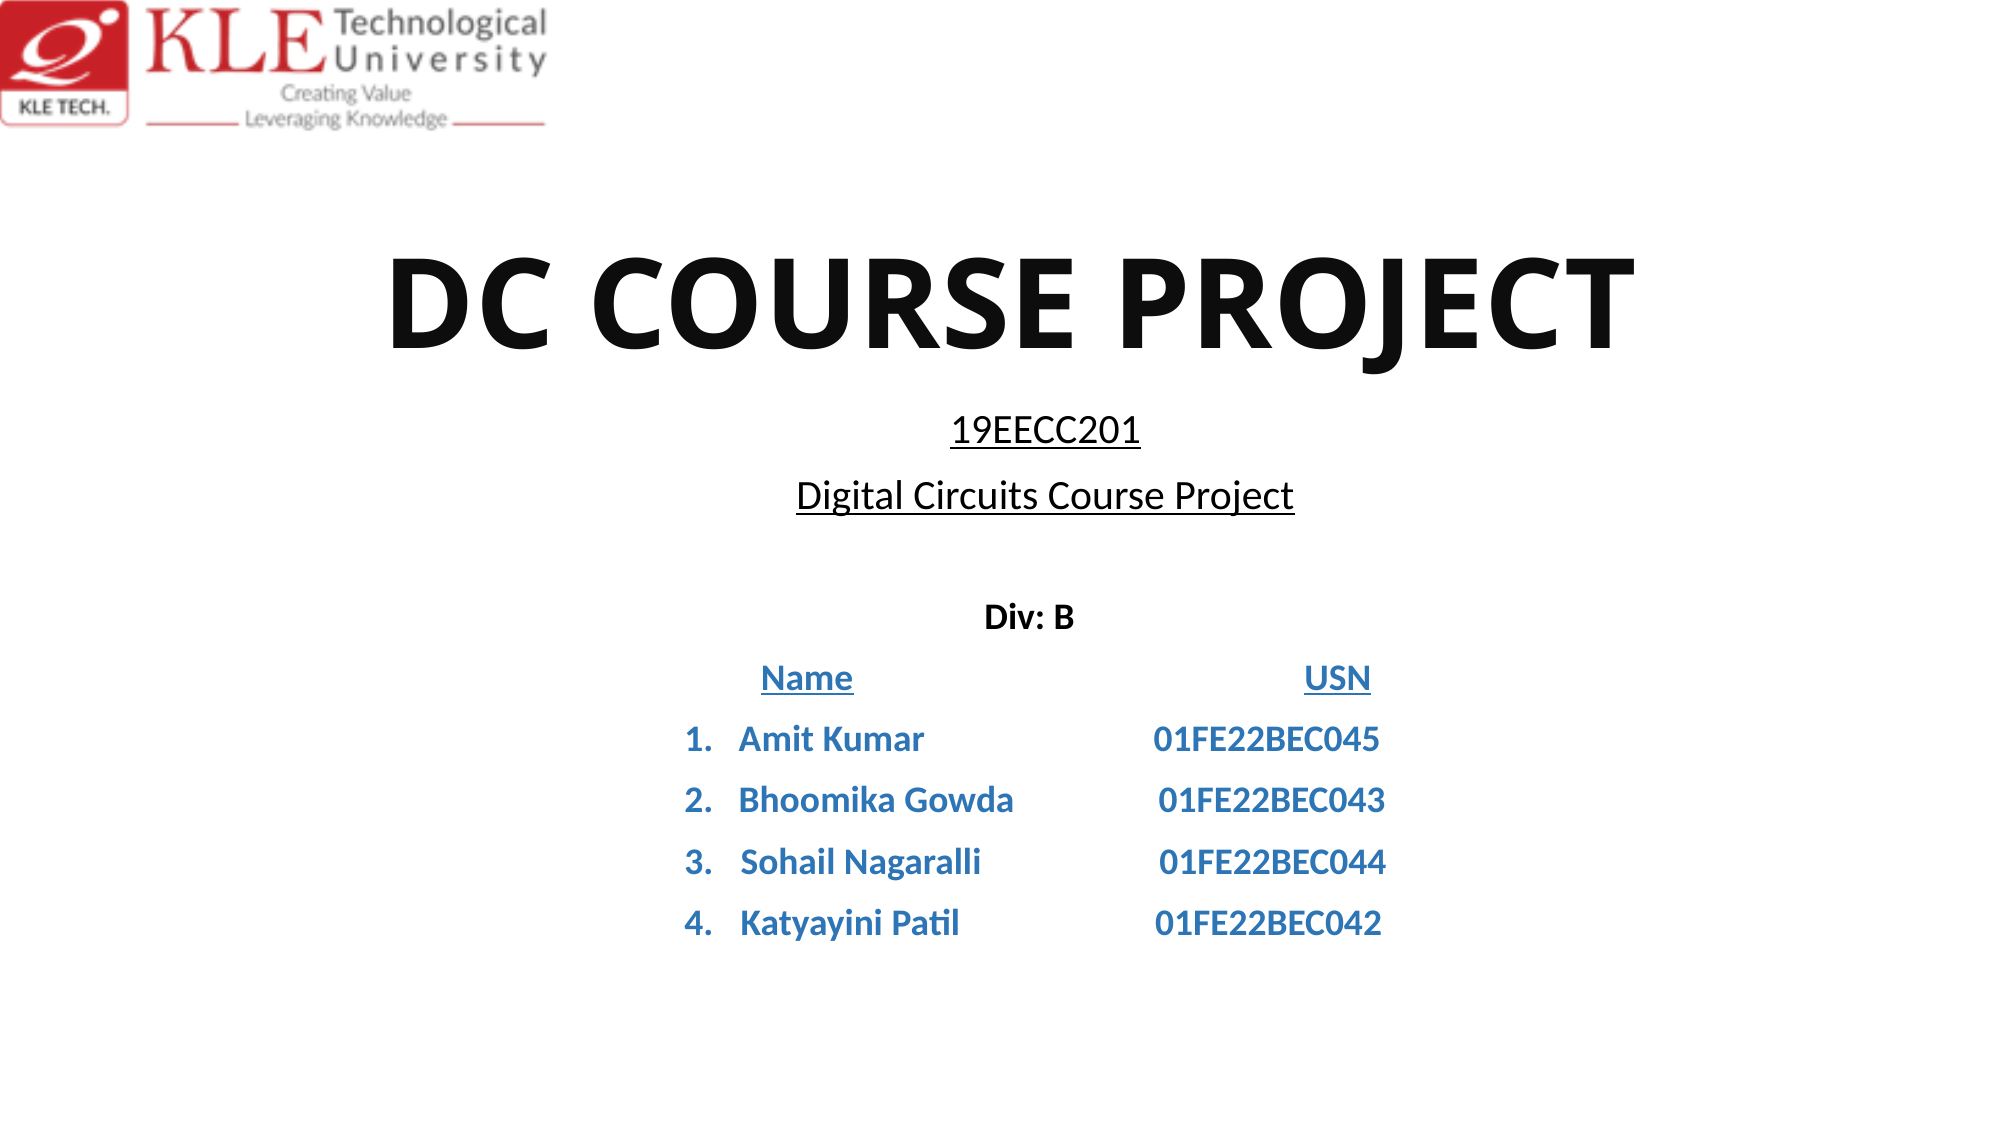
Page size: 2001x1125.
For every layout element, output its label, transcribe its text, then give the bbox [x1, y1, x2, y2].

subtitle 19EECC201 Digital Circuits Course Project [453, 400, 1639, 590]
text_box Div: B Name USN 1. Amit Kumar 01FE22BEC045 2. Bhoomika Gowda 01FE22BEC043 Sohail Nagaralli 01FE22BEC044 Katyayini Patil 01FE22BEC042 [669, 589, 1422, 965]
title DC COURSE PROJECT [276, 147, 1776, 383]
picture [0, 0, 2001, 1125]
